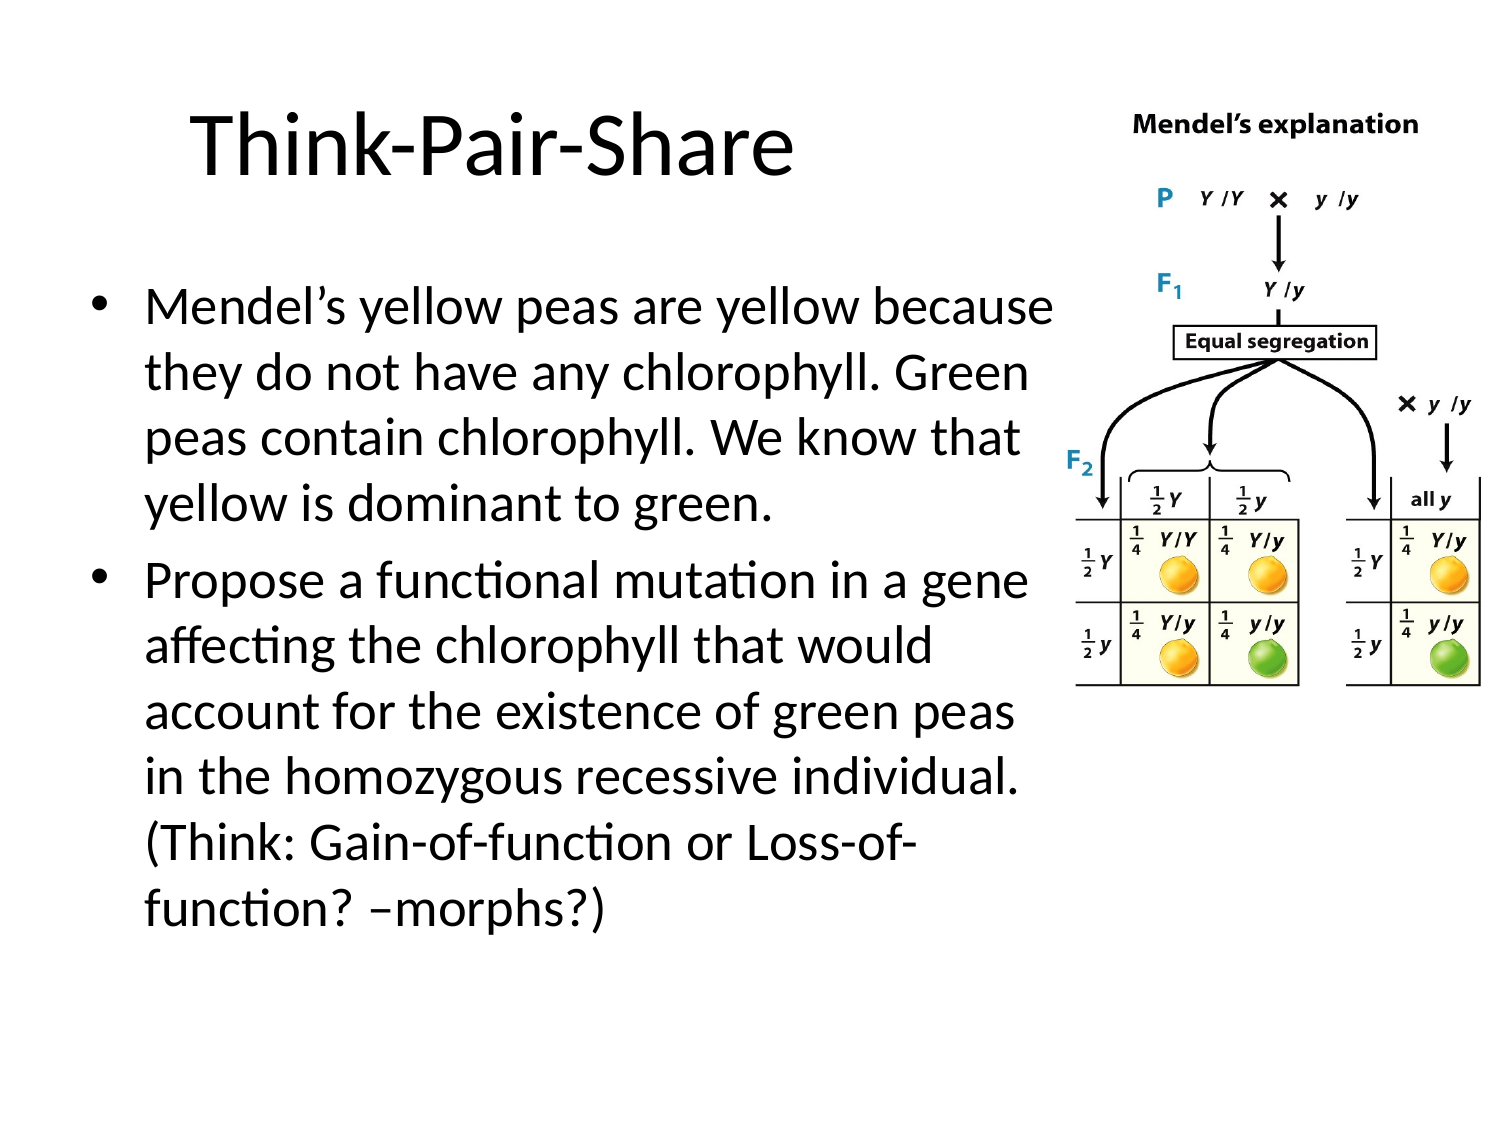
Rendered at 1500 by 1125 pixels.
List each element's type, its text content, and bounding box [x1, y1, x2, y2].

picture [1056, 101, 1485, 704]
title Think-Pair-Share [75, 45, 911, 233]
list Mendel’s yellow peas are yellow because they do not have any chlorophyll. Green peas contain chlorophyll. We know that yellow is dominant to green. Propose a functional mutation in a gene affecting the chlorophyll that would account for the existence of green peas in the homozygous recessive individual. (Think: Gain-of-function or Loss-of-function? –morphs?) [75, 262, 1079, 1005]
